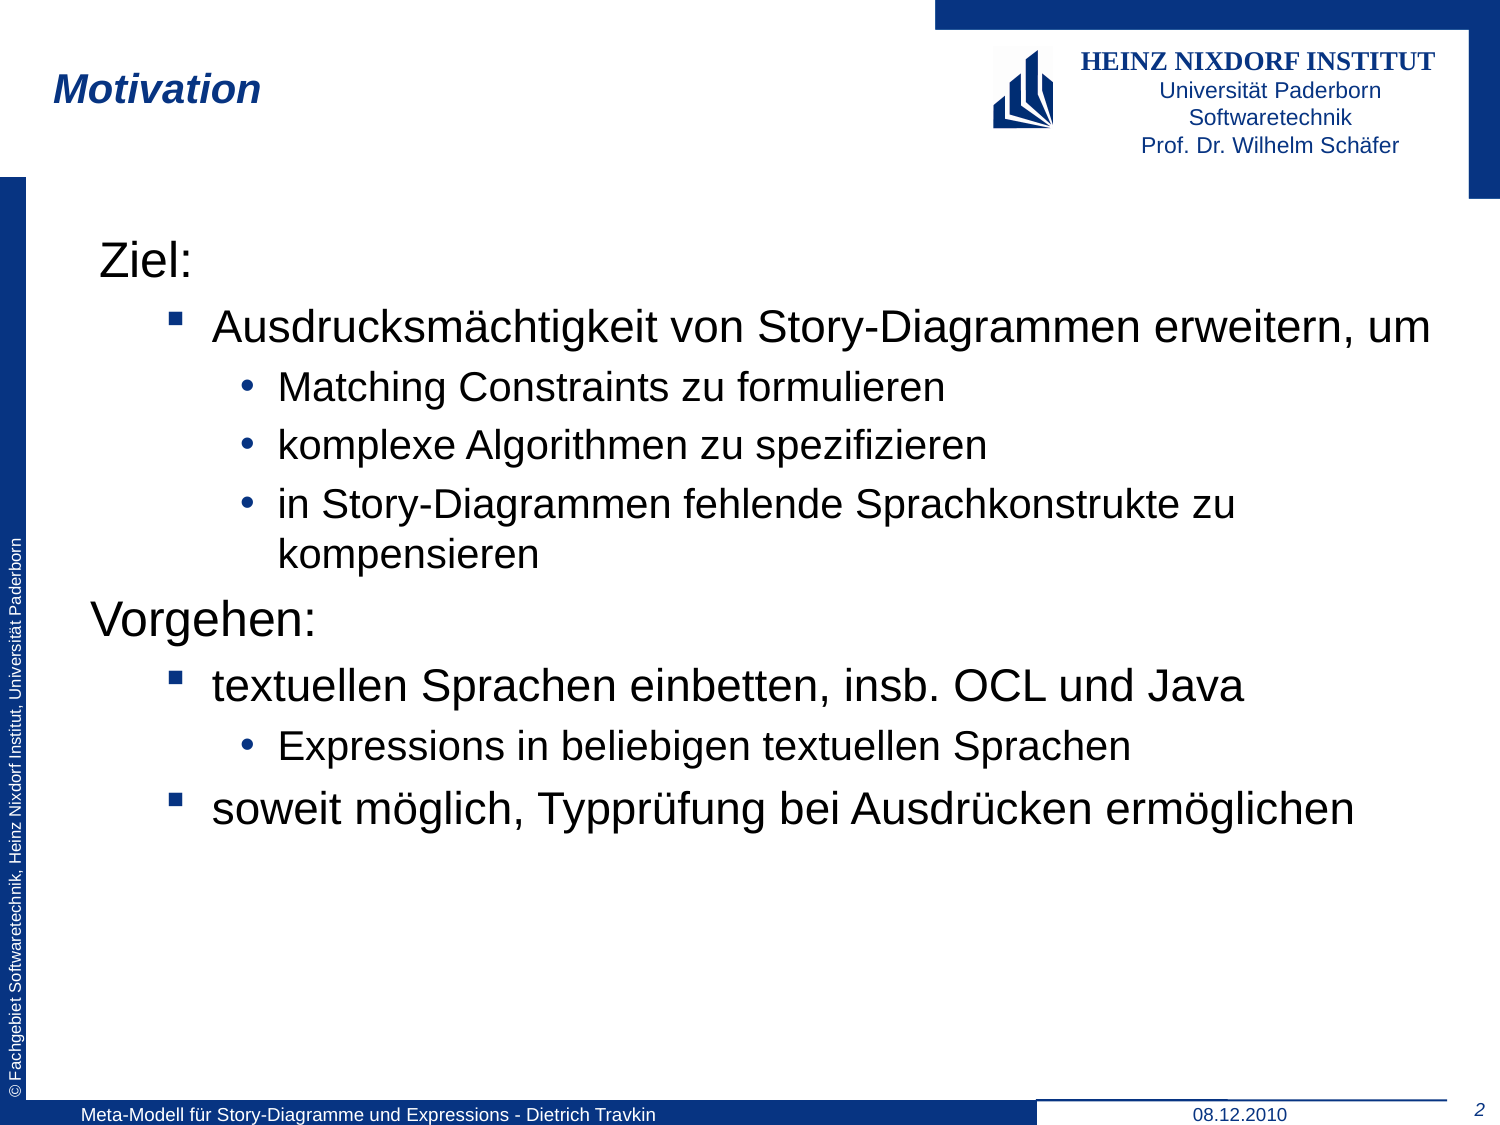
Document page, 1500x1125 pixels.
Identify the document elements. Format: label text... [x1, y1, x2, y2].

picture [993, 46, 1053, 129]
footer Meta-Modell für Story-Diagramme und Expressions - Dietrich Travkin [75, 1100, 1010, 1125]
title Motivation [0, 0, 918, 175]
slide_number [1064, 1099, 1416, 1125]
slide_number 2 [1445, 1089, 1500, 1125]
list Ziel: Ausdrucksmächtigkeit von Story-Diagrammen erweitern, um Matching Constraints zu formulieren komplexe Algorithmen zu spezifizieren in Story-Diagrammen fehlende Sprachkonstrukte zu kompensieren Vorgehen: textuellen Sprachen einbetten, insb. OCL und Java Expressions in beliebigen textuellen Sprachen soweit möglich, Typprüfung bei Ausdrücken ermöglichen [75, 220, 1461, 1050]
